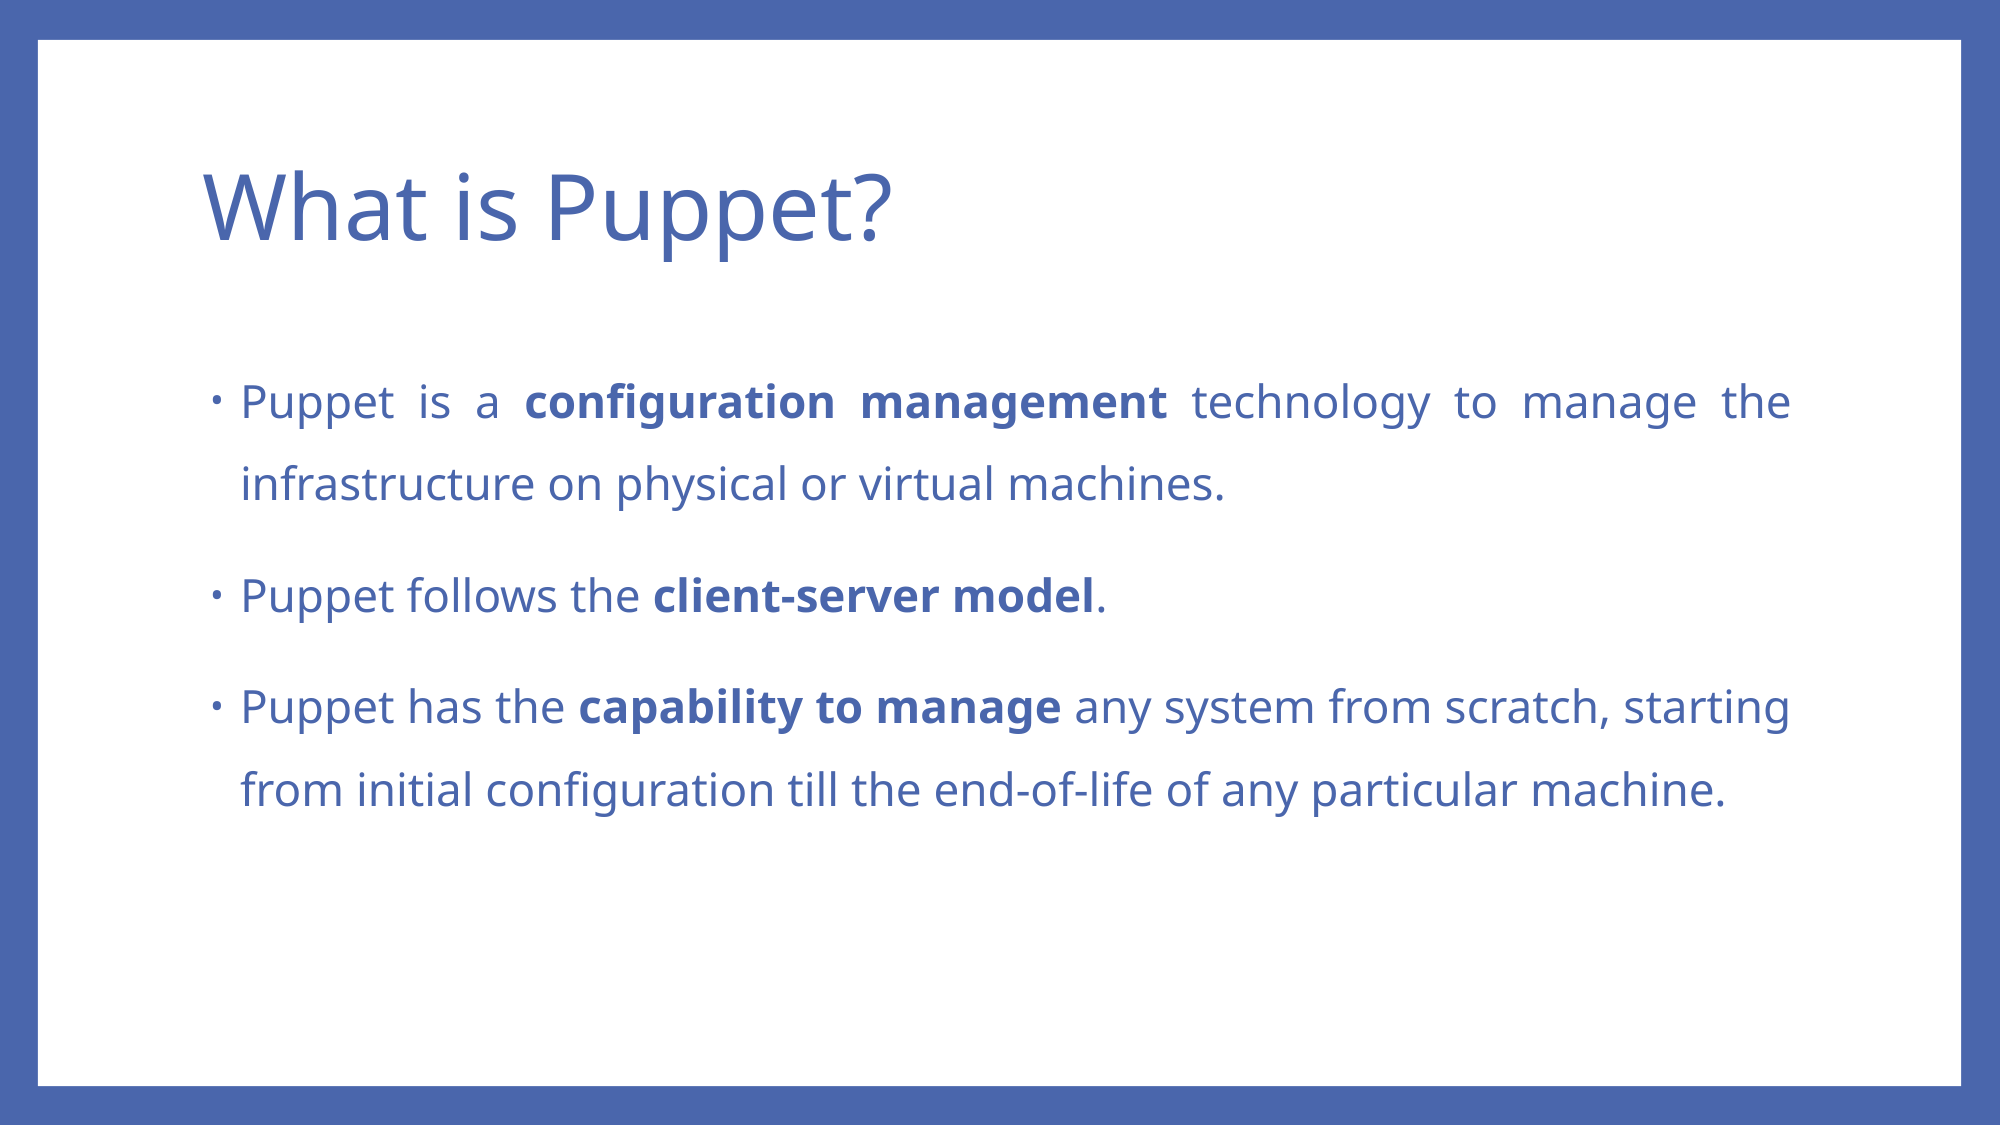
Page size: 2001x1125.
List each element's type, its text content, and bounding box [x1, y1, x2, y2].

title What is Puppet? [187, 99, 1808, 323]
list Puppet is a configuration management technology to manage the infrastructure on physical or virtual machines. Puppet follows the client-server model. Puppet has the capability to manage any system from scratch, starting from initial configuration till the end-of-life of any particular machine. [187, 337, 1808, 1000]
